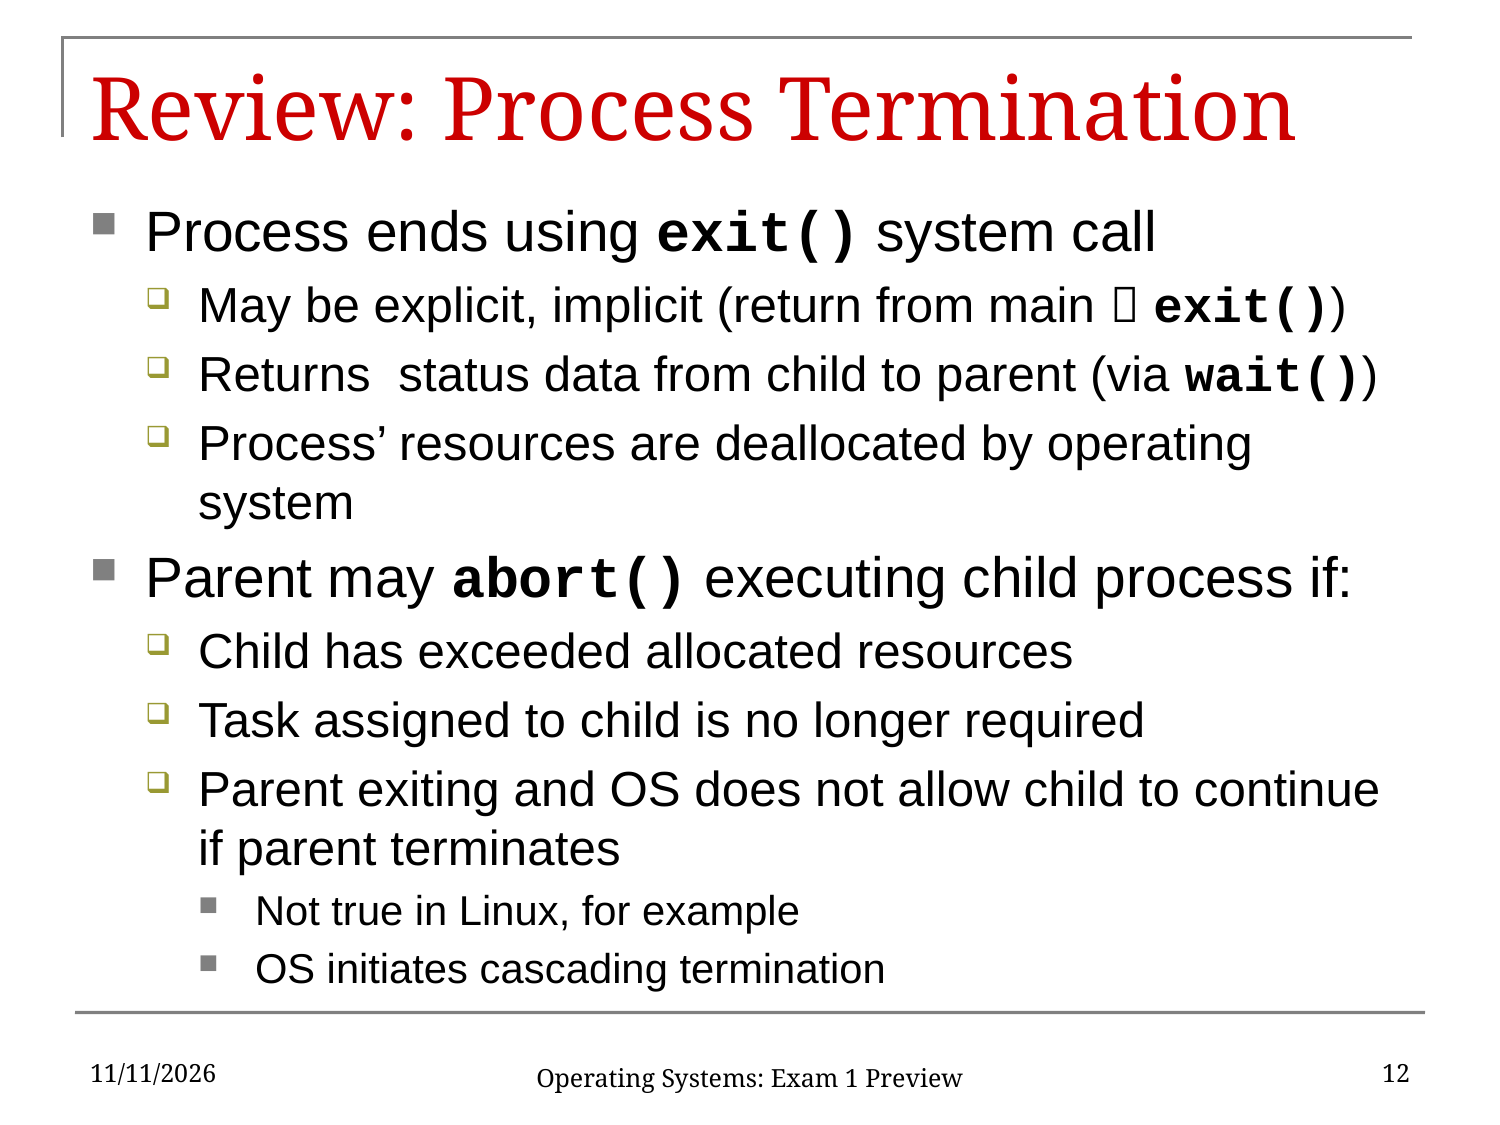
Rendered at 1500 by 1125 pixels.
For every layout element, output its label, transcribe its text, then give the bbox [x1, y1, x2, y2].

list Process ends using exit() system call May be explicit, implicit (return from main  exit()) Returns status data from child to parent (via wait()) Process’ resources are deallocated by operating system Parent may abort() executing child process if: Child has exceeded allocated resources Task assigned to child is no longer required Parent exiting and OS does not allow child to continue if parent terminates Not true in Linux, for example OS initiates cascading termination [75, 187, 1425, 1006]
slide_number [74, 1023, 426, 1100]
slide_number 12 [1074, 1023, 1426, 1100]
title Review: Process Termination [75, 45, 1425, 163]
footer Operating Systems: Exam 1 Preview [512, 1024, 988, 1101]
